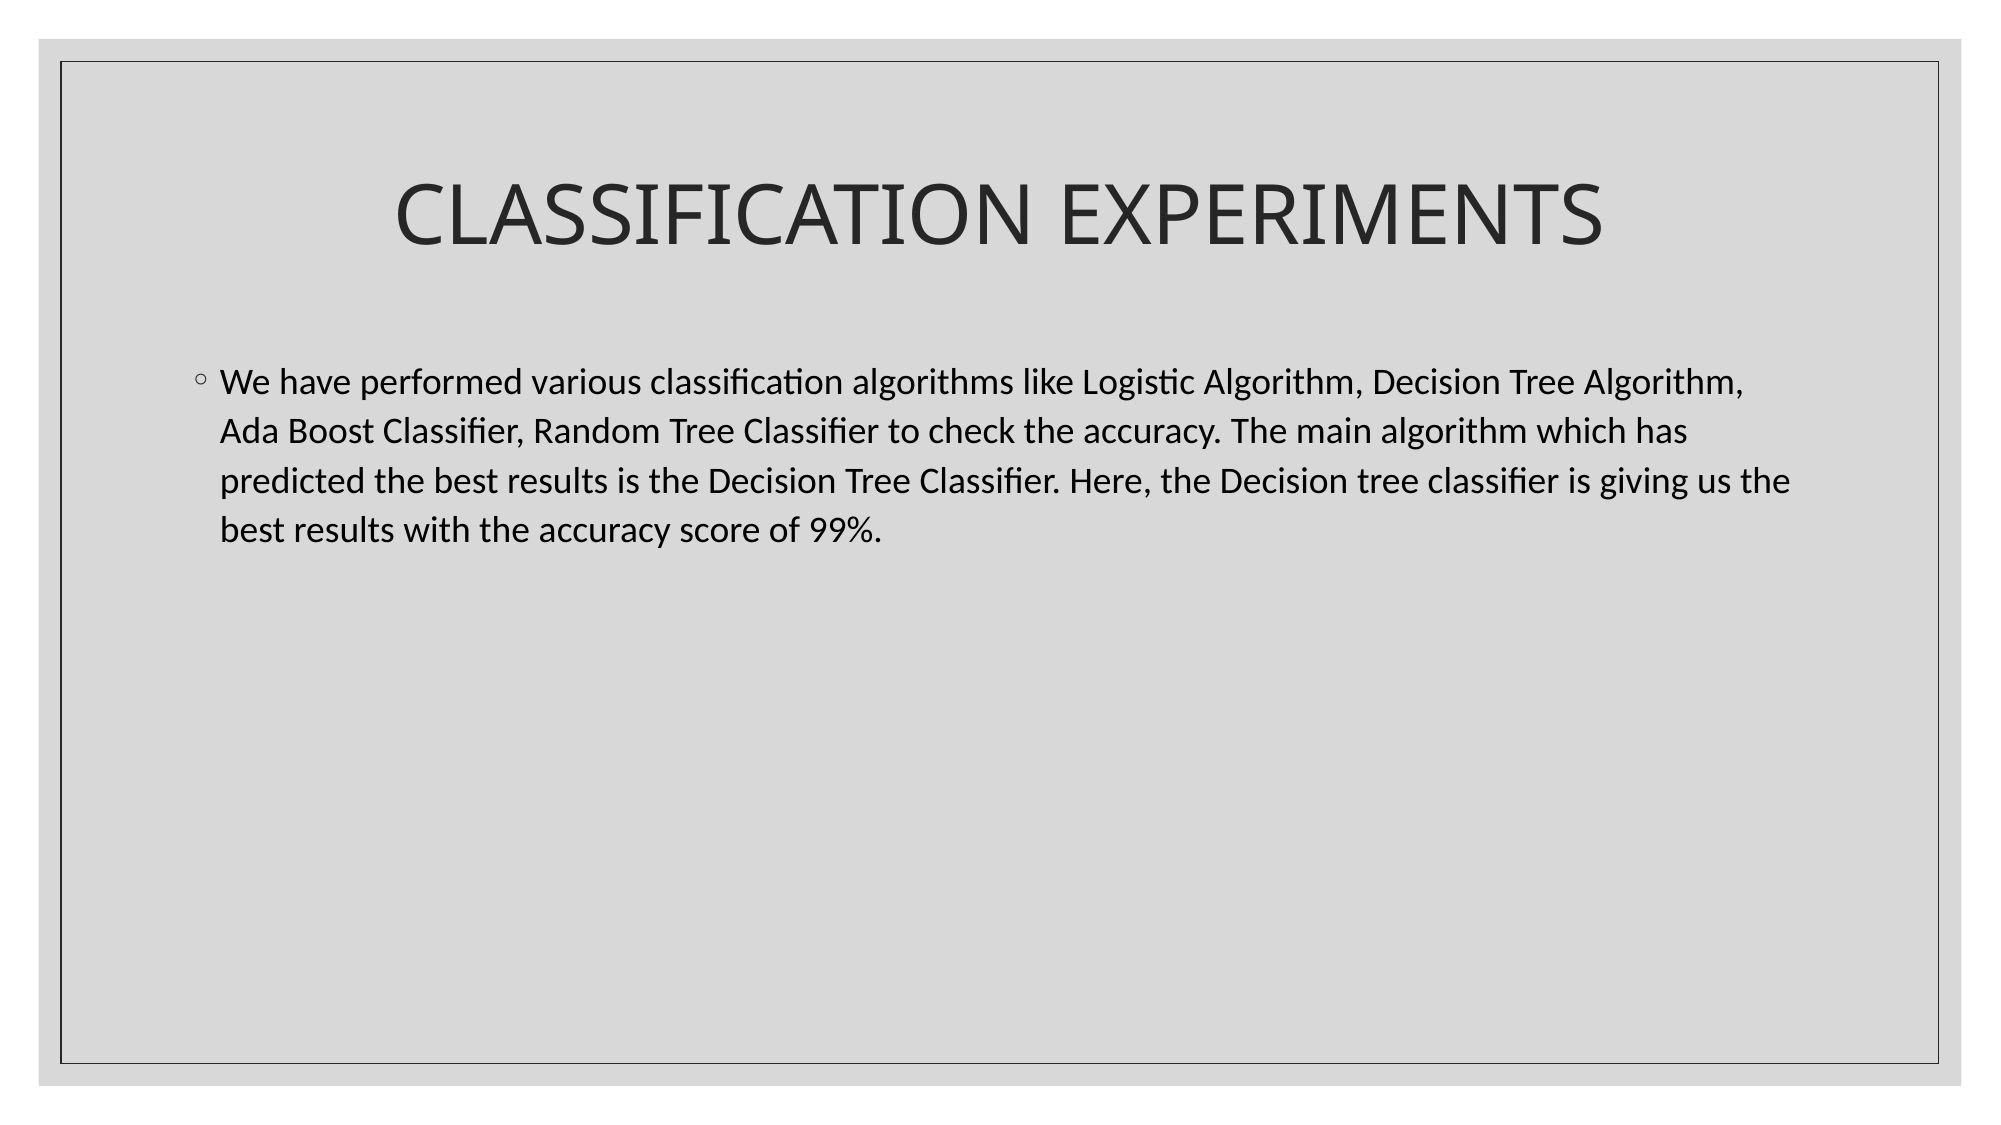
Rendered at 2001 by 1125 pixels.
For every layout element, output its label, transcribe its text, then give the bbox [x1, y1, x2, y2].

title CLASSIFICATION EXPERIMENTS [174, 105, 1825, 331]
list We have performed various classification algorithms like Logistic Algorithm, Decision Tree Algorithm, Ada Boost Classifier, Random Tree Classifier to check the accuracy. The main algorithm which has predicted the best results is the Decision Tree Classifier. Here, the Decision tree classifier is giving us the best results with the accuracy score of 99%. [174, 345, 1825, 977]
